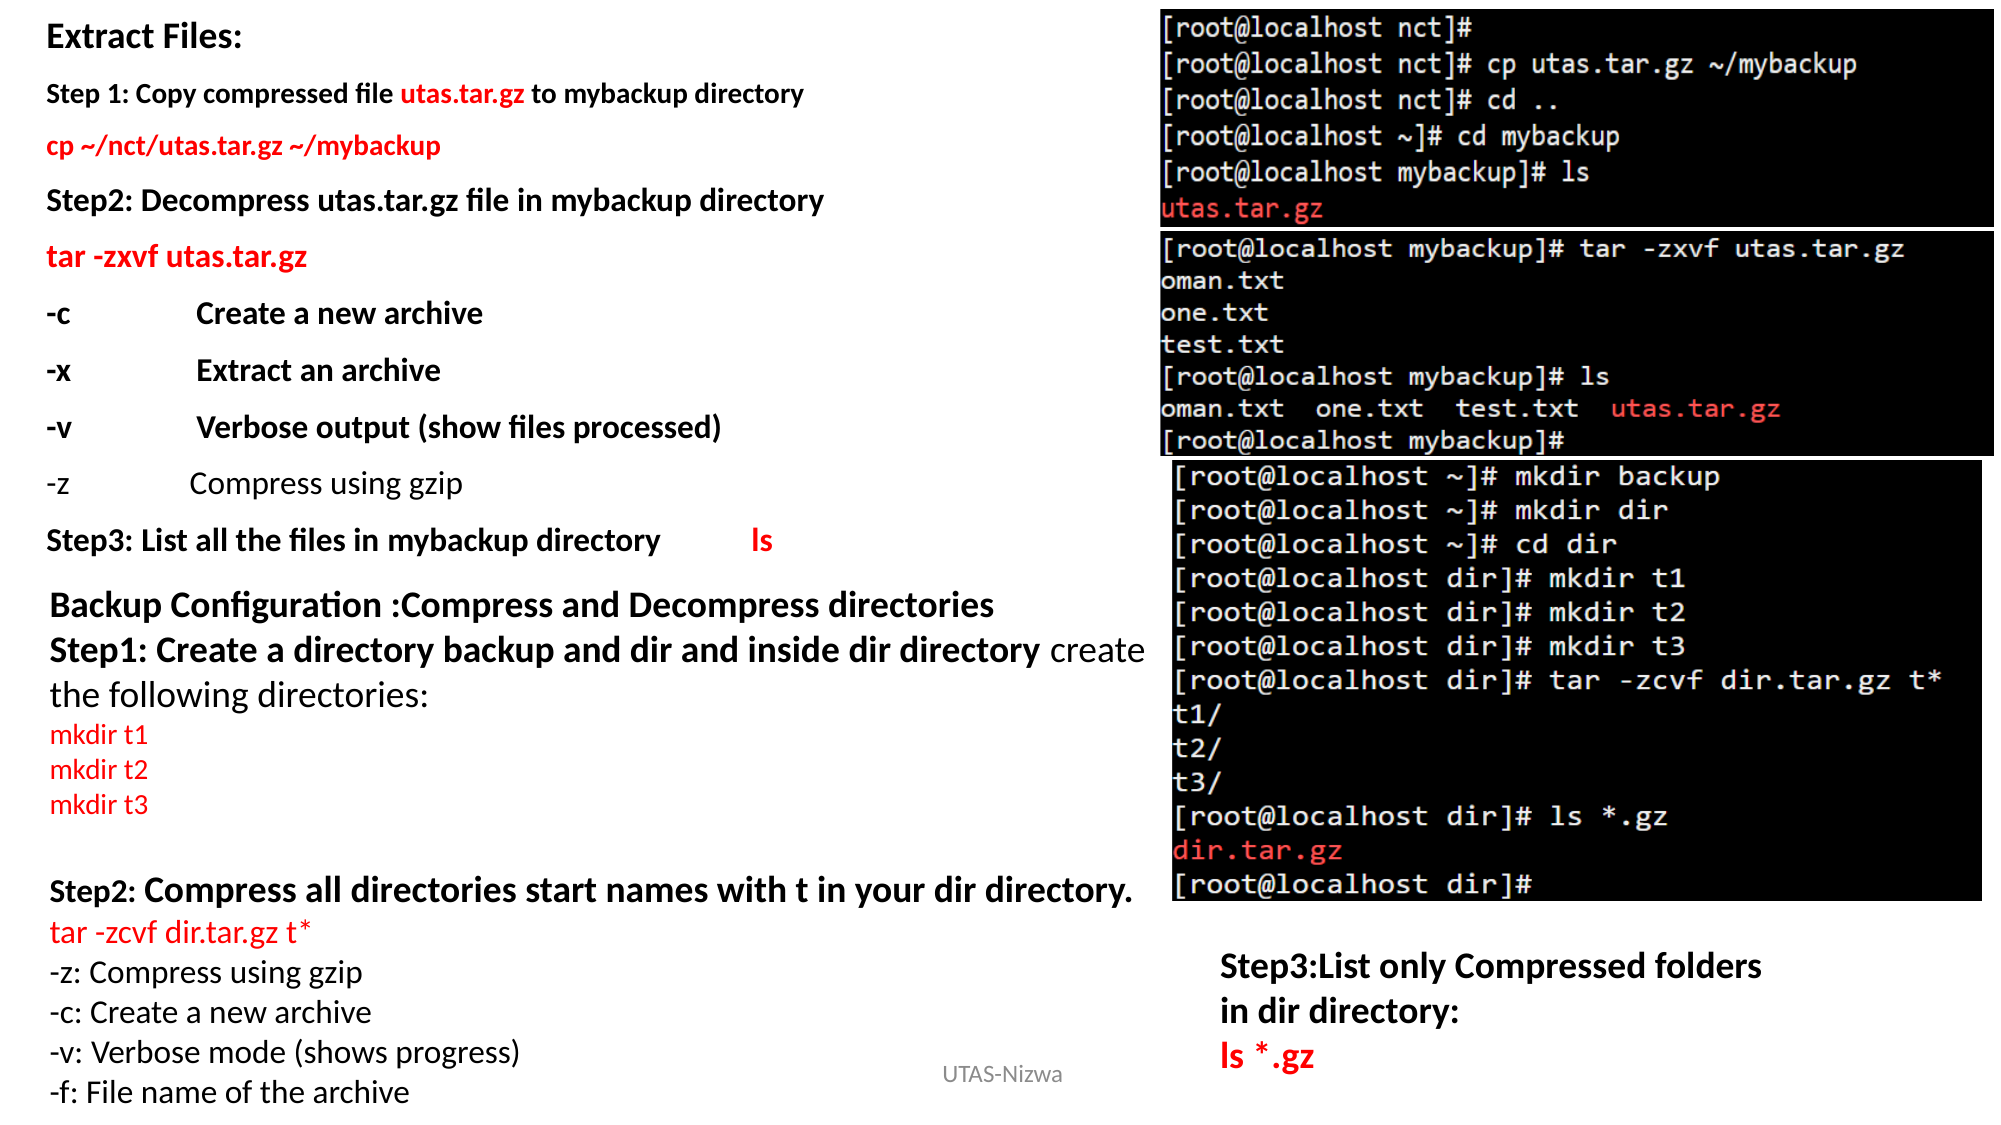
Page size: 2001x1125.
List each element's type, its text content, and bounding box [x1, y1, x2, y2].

text_box Backup Configuration :Compress and Decompress directories Step1: Create a directory backup and dir and inside dir directory create the following directories: mkdir t1 mkdir t2 mkdir t3 Step2: Compress all directories start names with t in your dir directory. tar -zcvf dir.tar.gz t* -z: Compress using gzip -c: Create a new archive -v: Verbose mode (shows progress) -f: File name of the archive [34, 573, 1338, 1125]
list Extract Files: Step 1: Copy compressed file utas.tar.gz to mybackup directory cp ~/nct/utas.tar.gz ~/mybackup Step2: Decompress utas.tar.gz file in mybackup directory tar -zxvf utas.tar.gz -c Create a new archive -x Extract an archive -v Verbose output (show files processed) -z Compress using gzip Step3: List all the files in mybackup directory ls [31, 9, 1966, 1068]
picture [1158, 9, 1994, 228]
picture [1171, 460, 1982, 901]
text_box Step3:List only Compressed folders in dir directory: ls *.gz [1205, 933, 1801, 1084]
picture [1158, 231, 1994, 456]
